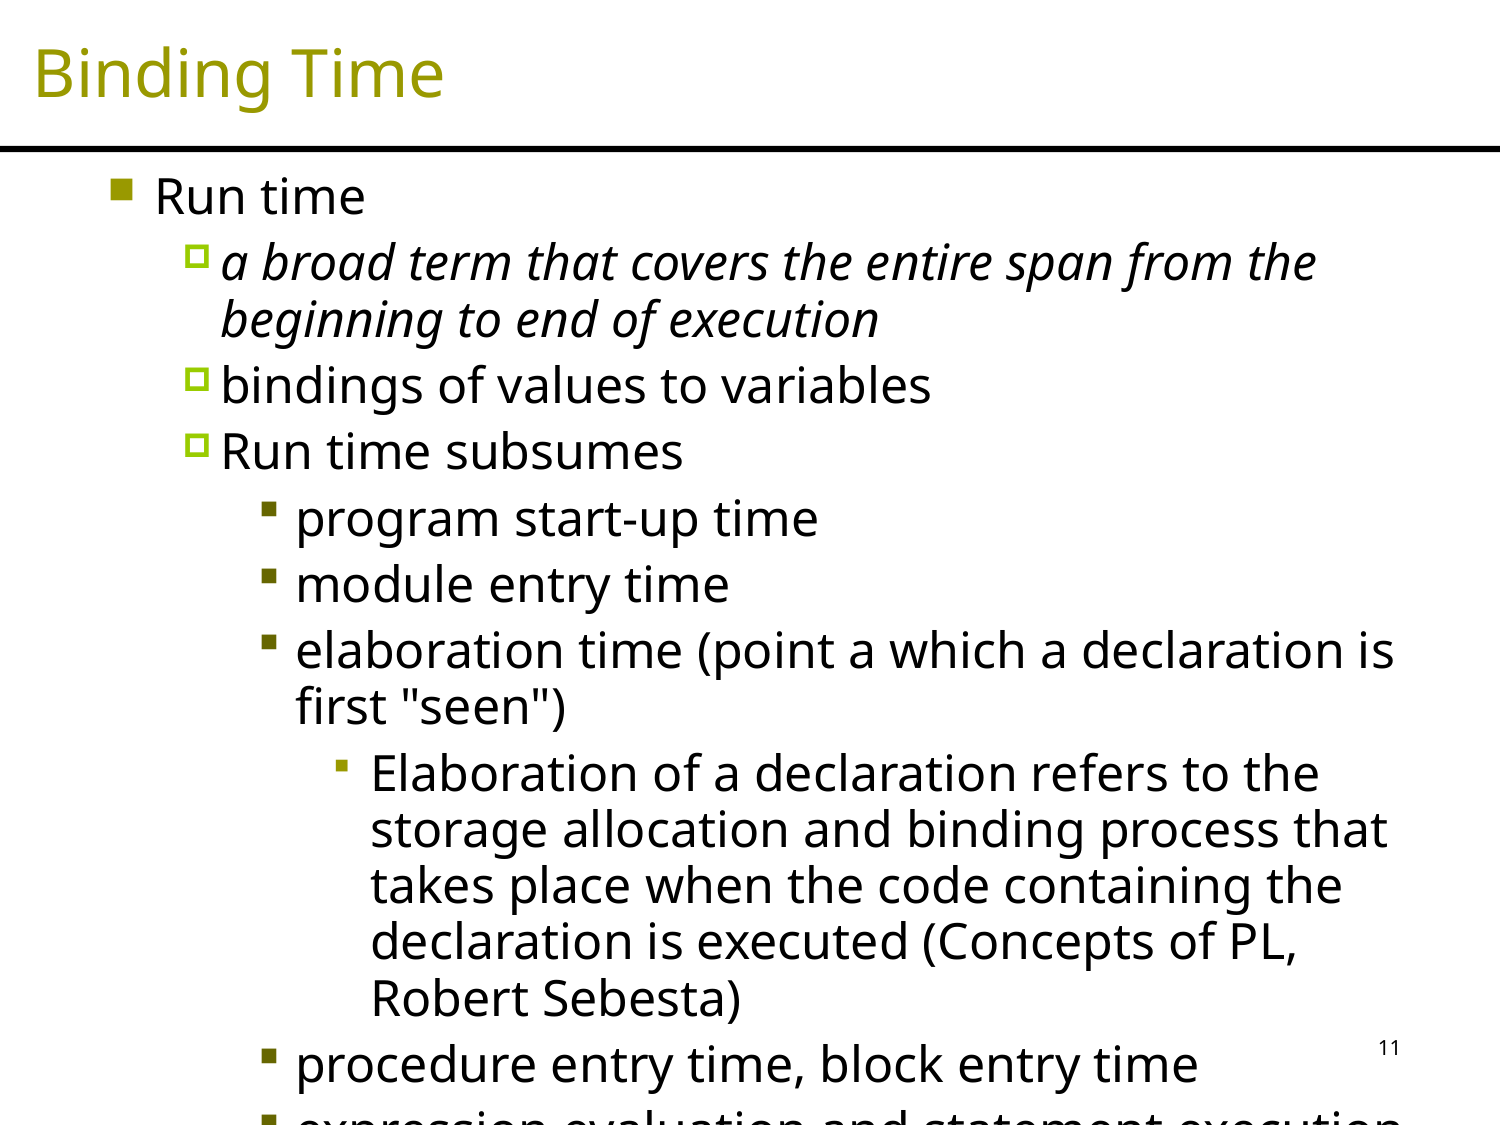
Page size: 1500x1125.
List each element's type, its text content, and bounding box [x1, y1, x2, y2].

title Binding Time [17, 7, 1483, 135]
list Run time a broad term that covers the entire span from the beginning to end of execution bindings of values to variables Run time subsumes program start-up time module entry time elaboration time (point a which a declaration is first "seen") Elaboration of a declaration refers to the storage allocation and binding process that takes place when the code containing the declaration is executed (Concepts of PL, Robert Sebesta) procedure entry time, block entry time expression evaluation and statement execution time [17, 160, 1483, 1006]
slide_number 11 [1066, 1026, 1417, 1102]
